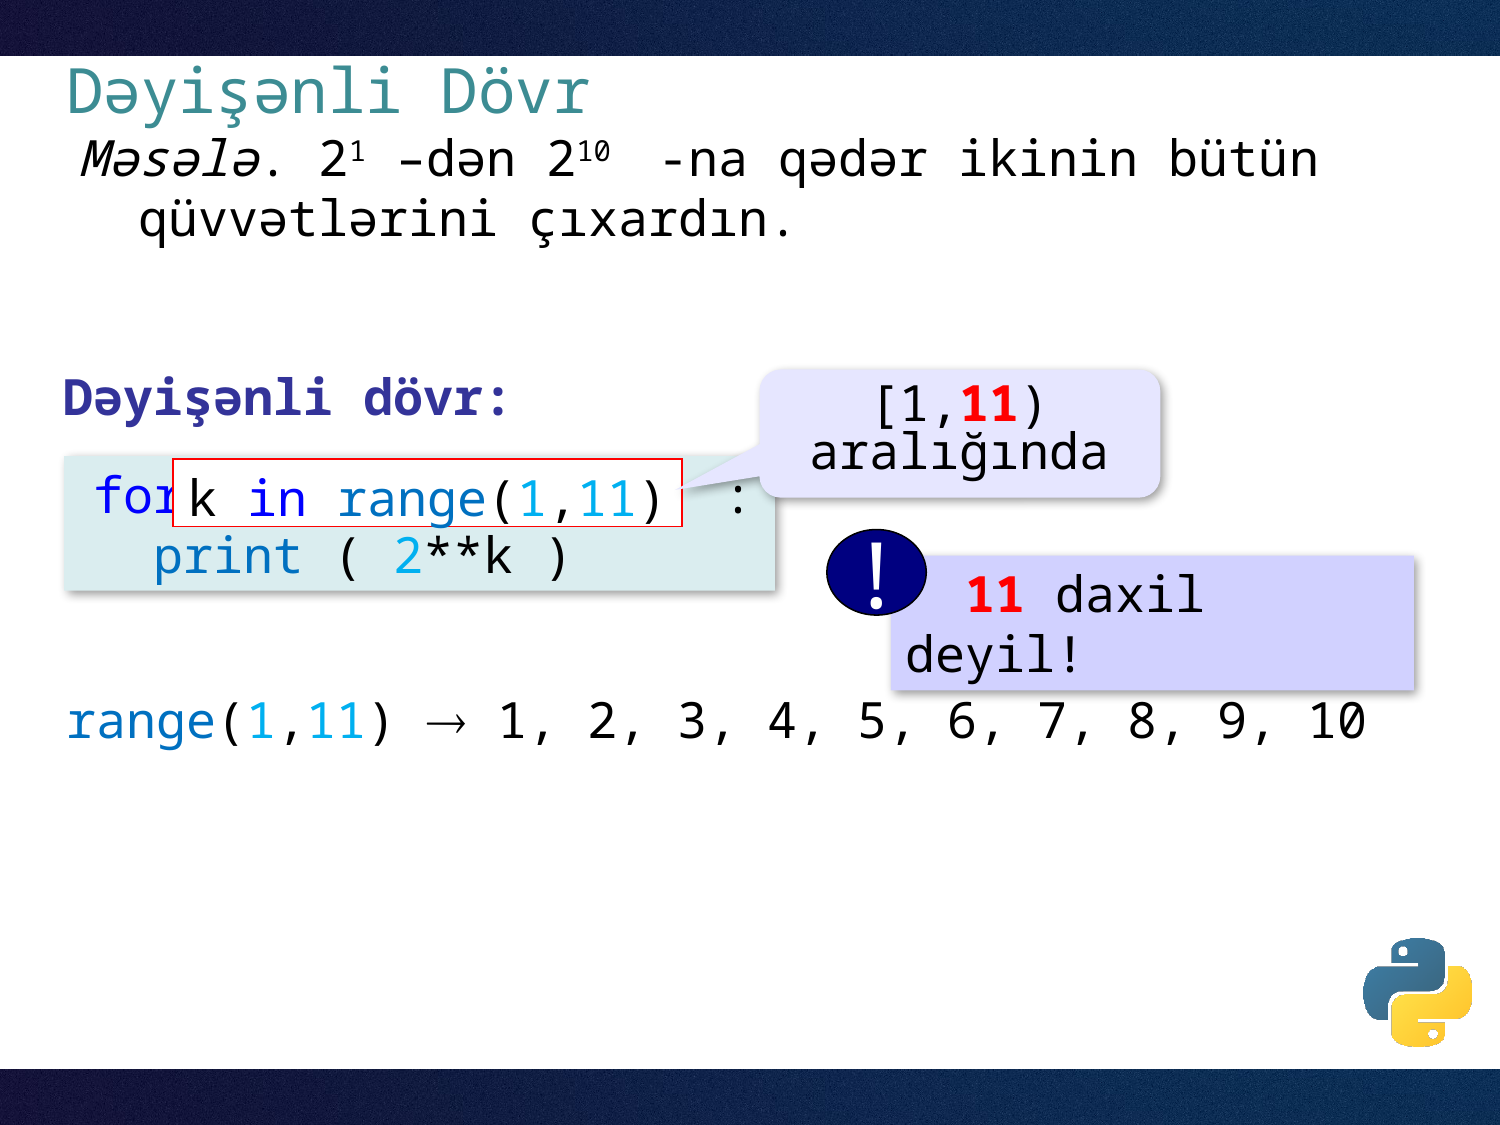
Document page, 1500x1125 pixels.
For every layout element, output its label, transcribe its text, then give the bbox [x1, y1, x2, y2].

text_box [1,11) aralığında [675, 369, 1161, 498]
picture [0, 1069, 1500, 1125]
text_box range(1,11)  1, 2, 3, 4, 5, 6, 7, 8, 9, 10 [51, 680, 1382, 756]
text_box Dəyişənli dövr: [48, 358, 528, 433]
text_box k in range(1,11) [172, 459, 683, 527]
picture [1363, 938, 1472, 1047]
picture [0, 0, 1500, 56]
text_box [826, 529, 1415, 645]
text_box Məsələ. 21 –dən 210 -na qədər ikinin bütün qüvvətlərini çıxardın. [64, 119, 1455, 255]
text_box for : print ( 2**k ) [64, 456, 775, 591]
title Dəyişənli Dövr [51, 49, 1425, 127]
